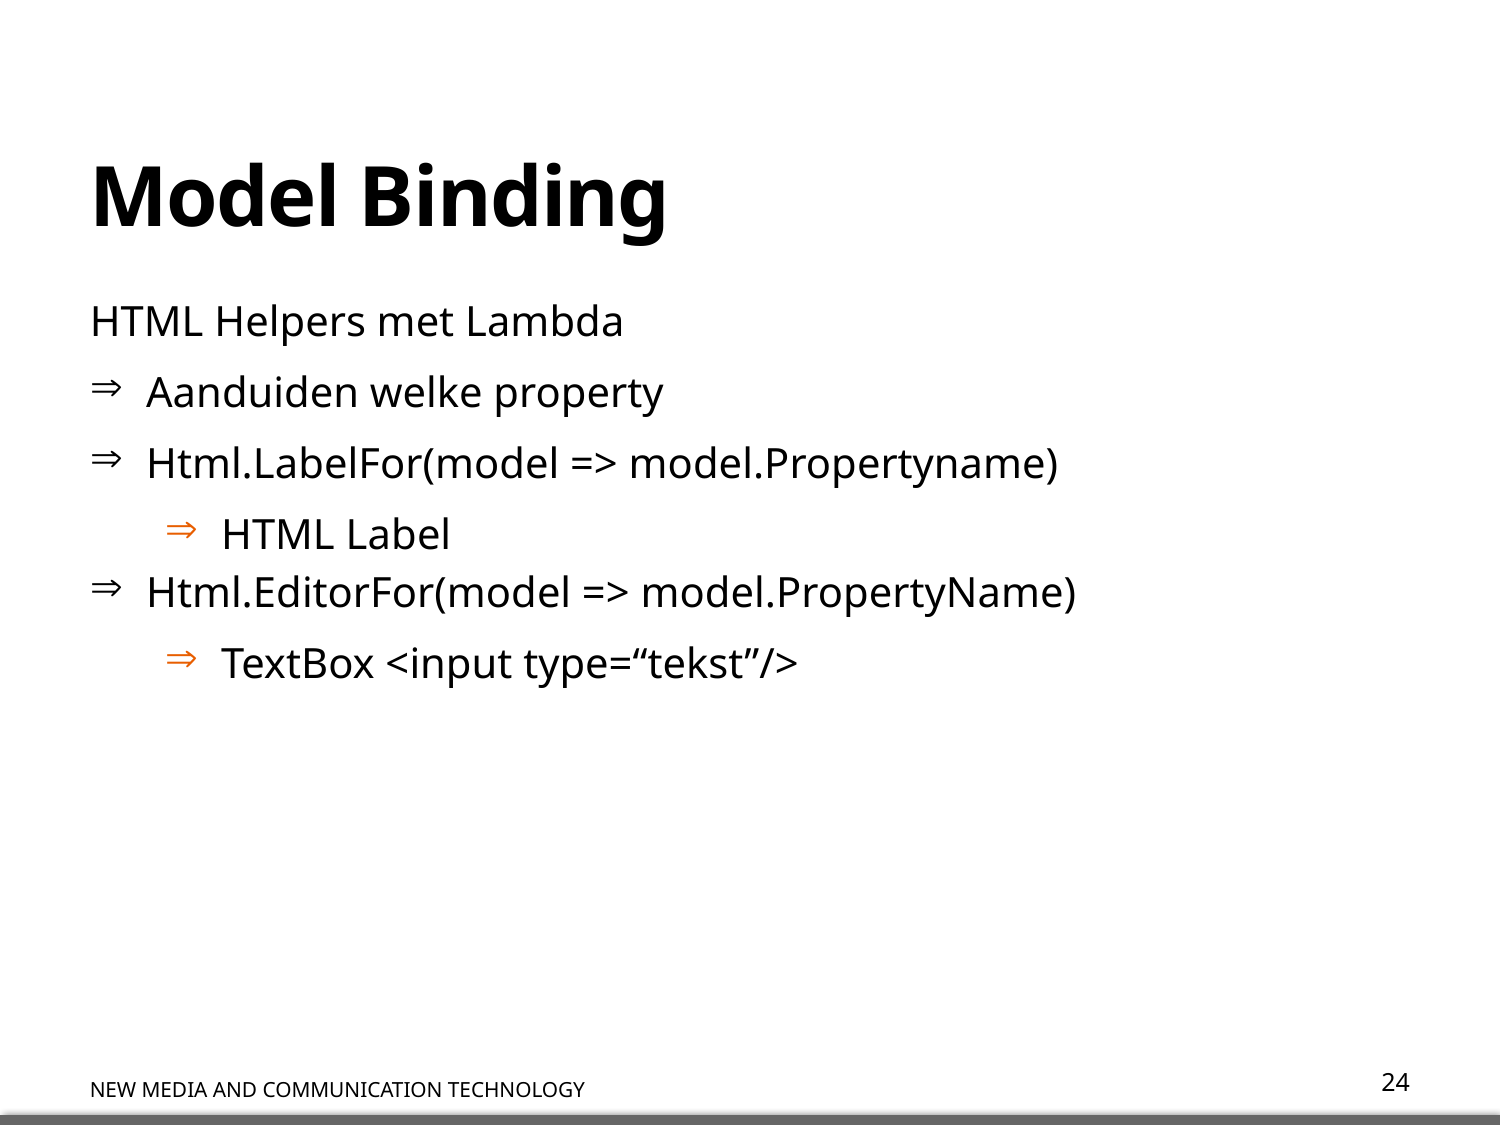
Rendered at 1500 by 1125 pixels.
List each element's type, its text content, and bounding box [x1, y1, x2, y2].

slide_number 24 [1146, 1068, 1425, 1108]
title Model Binding [75, 25, 1425, 250]
list HTML Helpers met Lambda Aanduiden welke property Html.LabelFor(model => model.Propertyname) HTML Label Html.EditorFor(model => model.PropertyName) TextBox <input type=“tekst”/> [75, 287, 1425, 1005]
